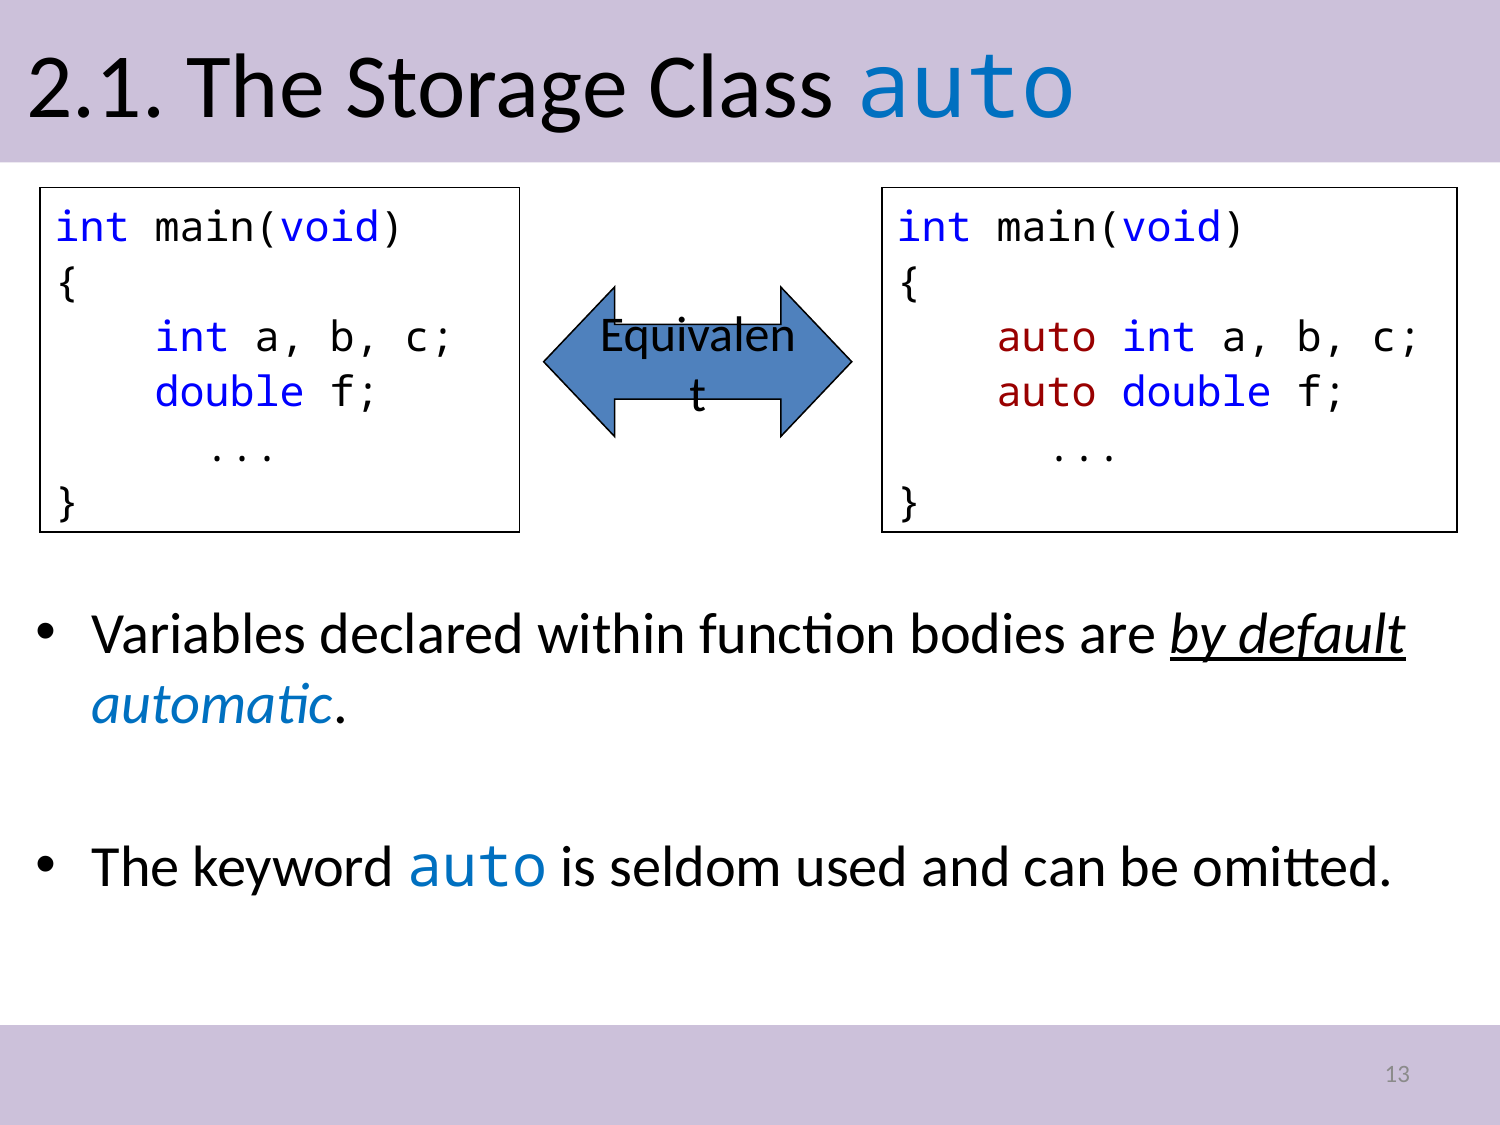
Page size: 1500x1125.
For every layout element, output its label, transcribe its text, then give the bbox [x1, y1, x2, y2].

text_box int main(void) { auto int a, b, c; auto double f; ... } [881, 187, 1457, 533]
text_box Equivalent [543, 287, 852, 437]
list Variables declared within function bodies are by default automatic. The keyword auto is seldom used and can be omitted. [20, 587, 1425, 988]
title 2.1. The Storage Class auto [11, 12, 1362, 150]
text_box int main(void) { int a, b, c; double f; ... } [39, 187, 520, 533]
slide_number 13 [1074, 1042, 1425, 1103]
